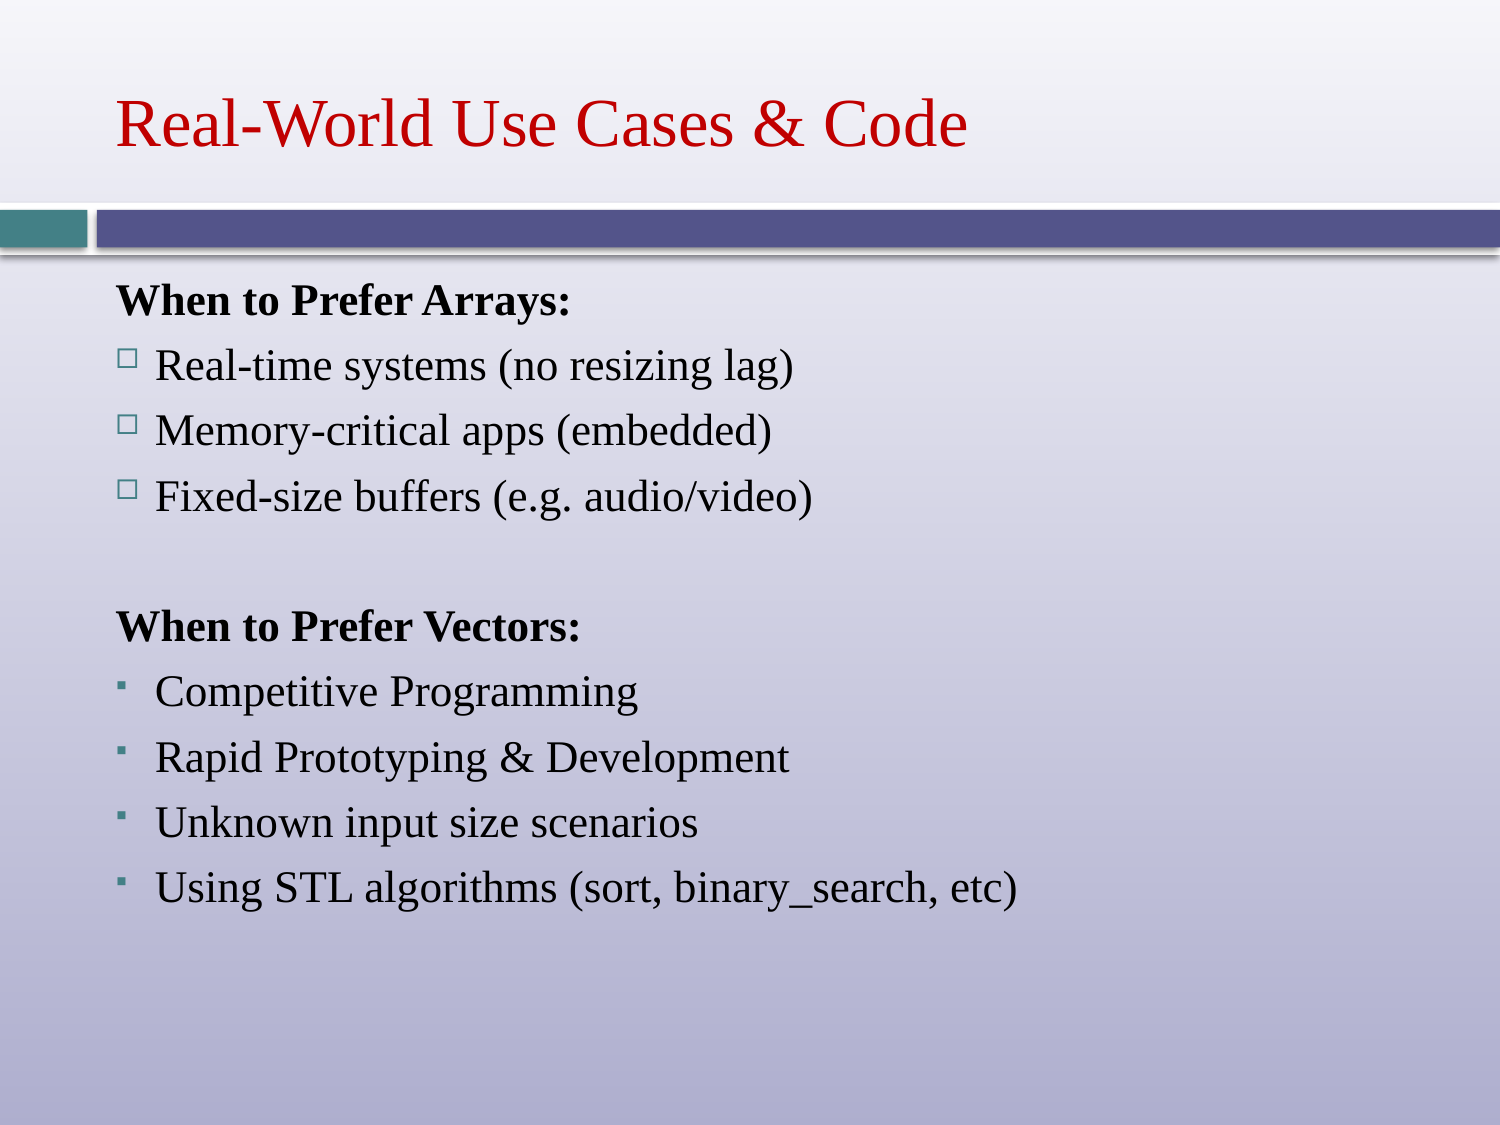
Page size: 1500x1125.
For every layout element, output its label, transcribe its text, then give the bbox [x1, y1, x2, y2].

title Real-World Use Cases & Code [100, 37, 1438, 200]
list When to Prefer Arrays: Real-time systems (no resizing lag) Memory-critical apps (embedded) Fixed-size buffers (e.g. audio/video) When to Prefer Vectors: Competitive Programming Rapid Prototyping & Development Unknown input size scenarios Using STL algorithms (sort, binary_search, etc) [100, 262, 1438, 1000]
